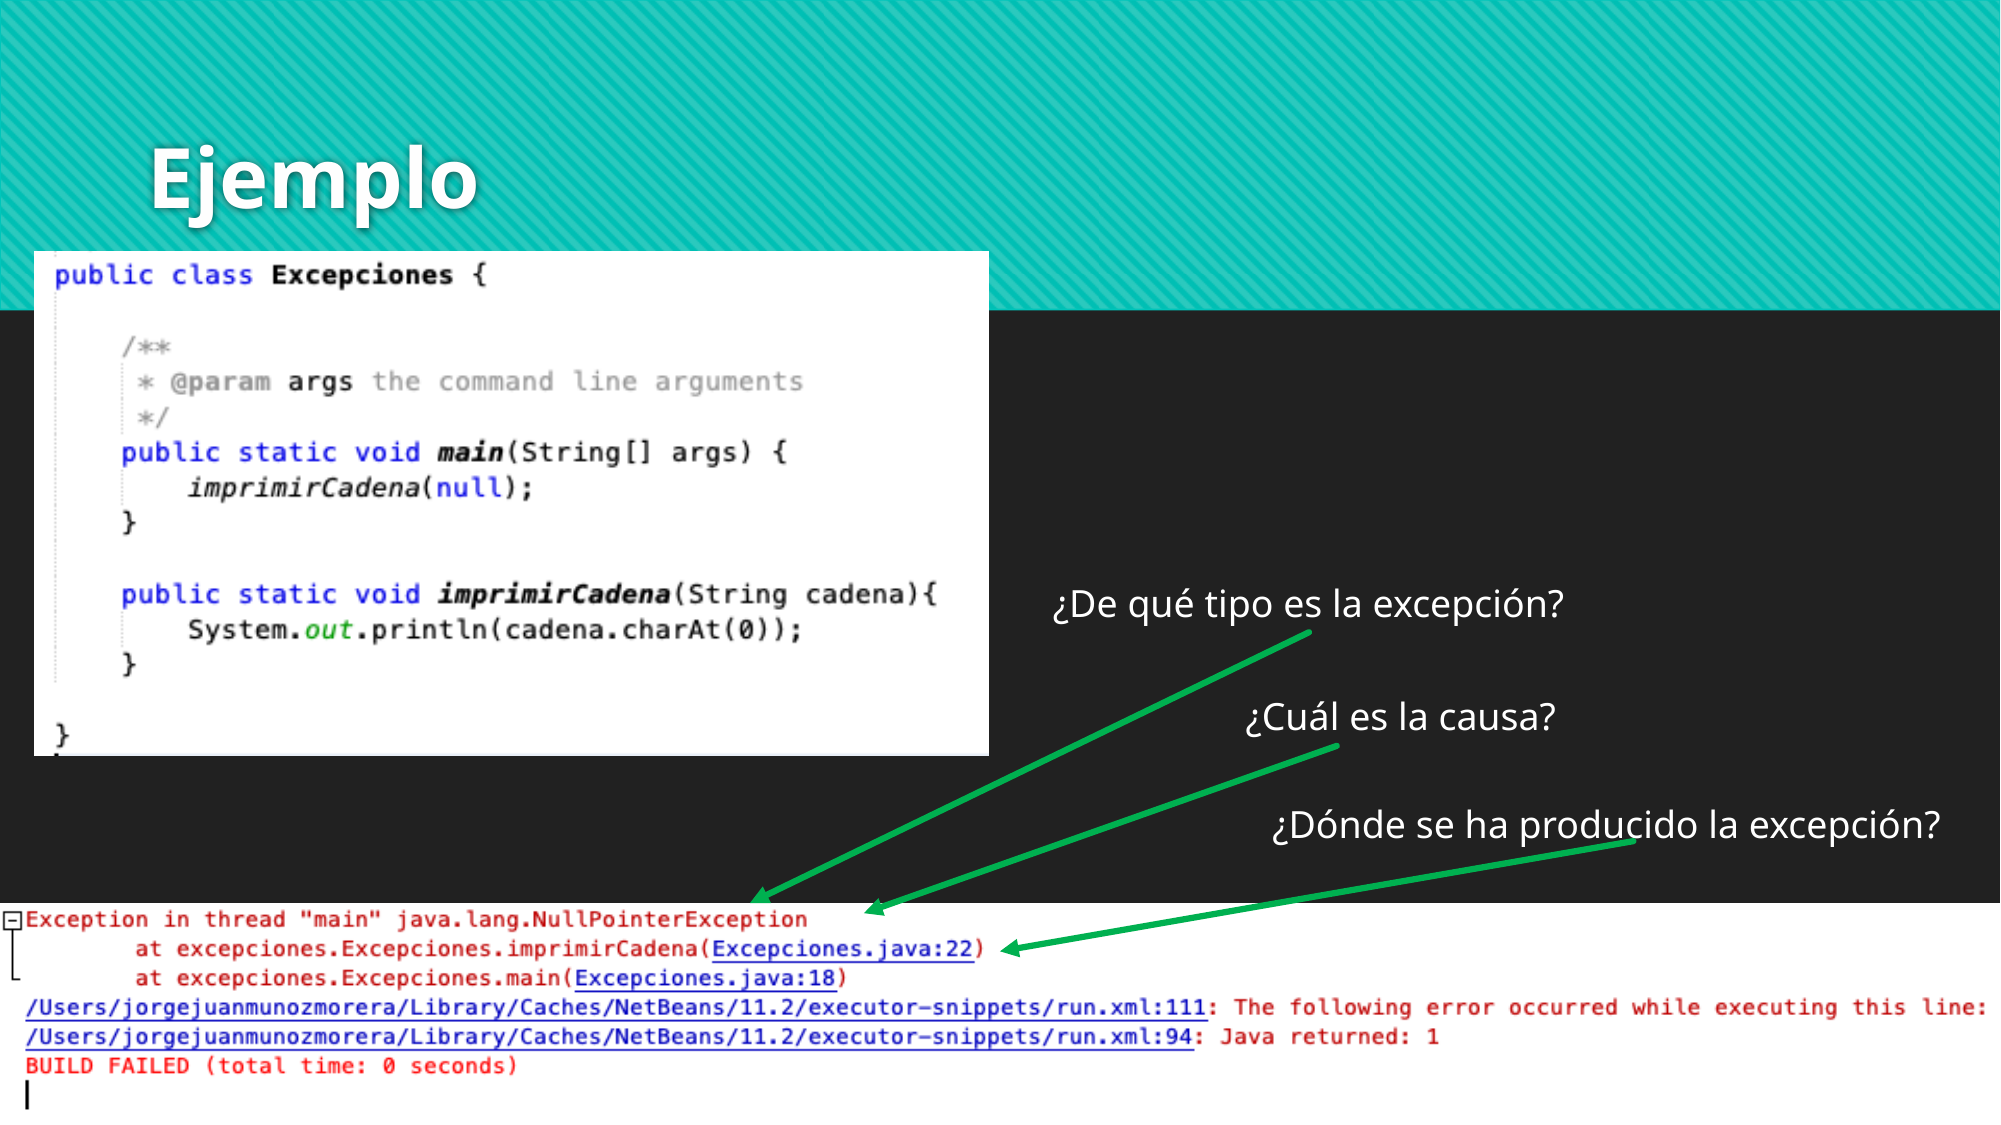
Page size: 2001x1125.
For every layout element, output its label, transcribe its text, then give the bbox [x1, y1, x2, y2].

picture [0, 902, 2000, 1125]
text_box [863, 745, 1338, 914]
text_box ¿Cuál es la causa? [1310, 685, 1572, 745]
picture [34, 251, 989, 756]
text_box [749, 756, 863, 904]
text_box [999, 840, 1634, 952]
text_box ¿De qué tipo es la excepción? [1038, 572, 1580, 633]
text_box ¿Dónde se ha producido la excepción? [1338, 794, 1957, 854]
title Ejemplo [132, 73, 1868, 233]
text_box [989, 632, 1310, 745]
